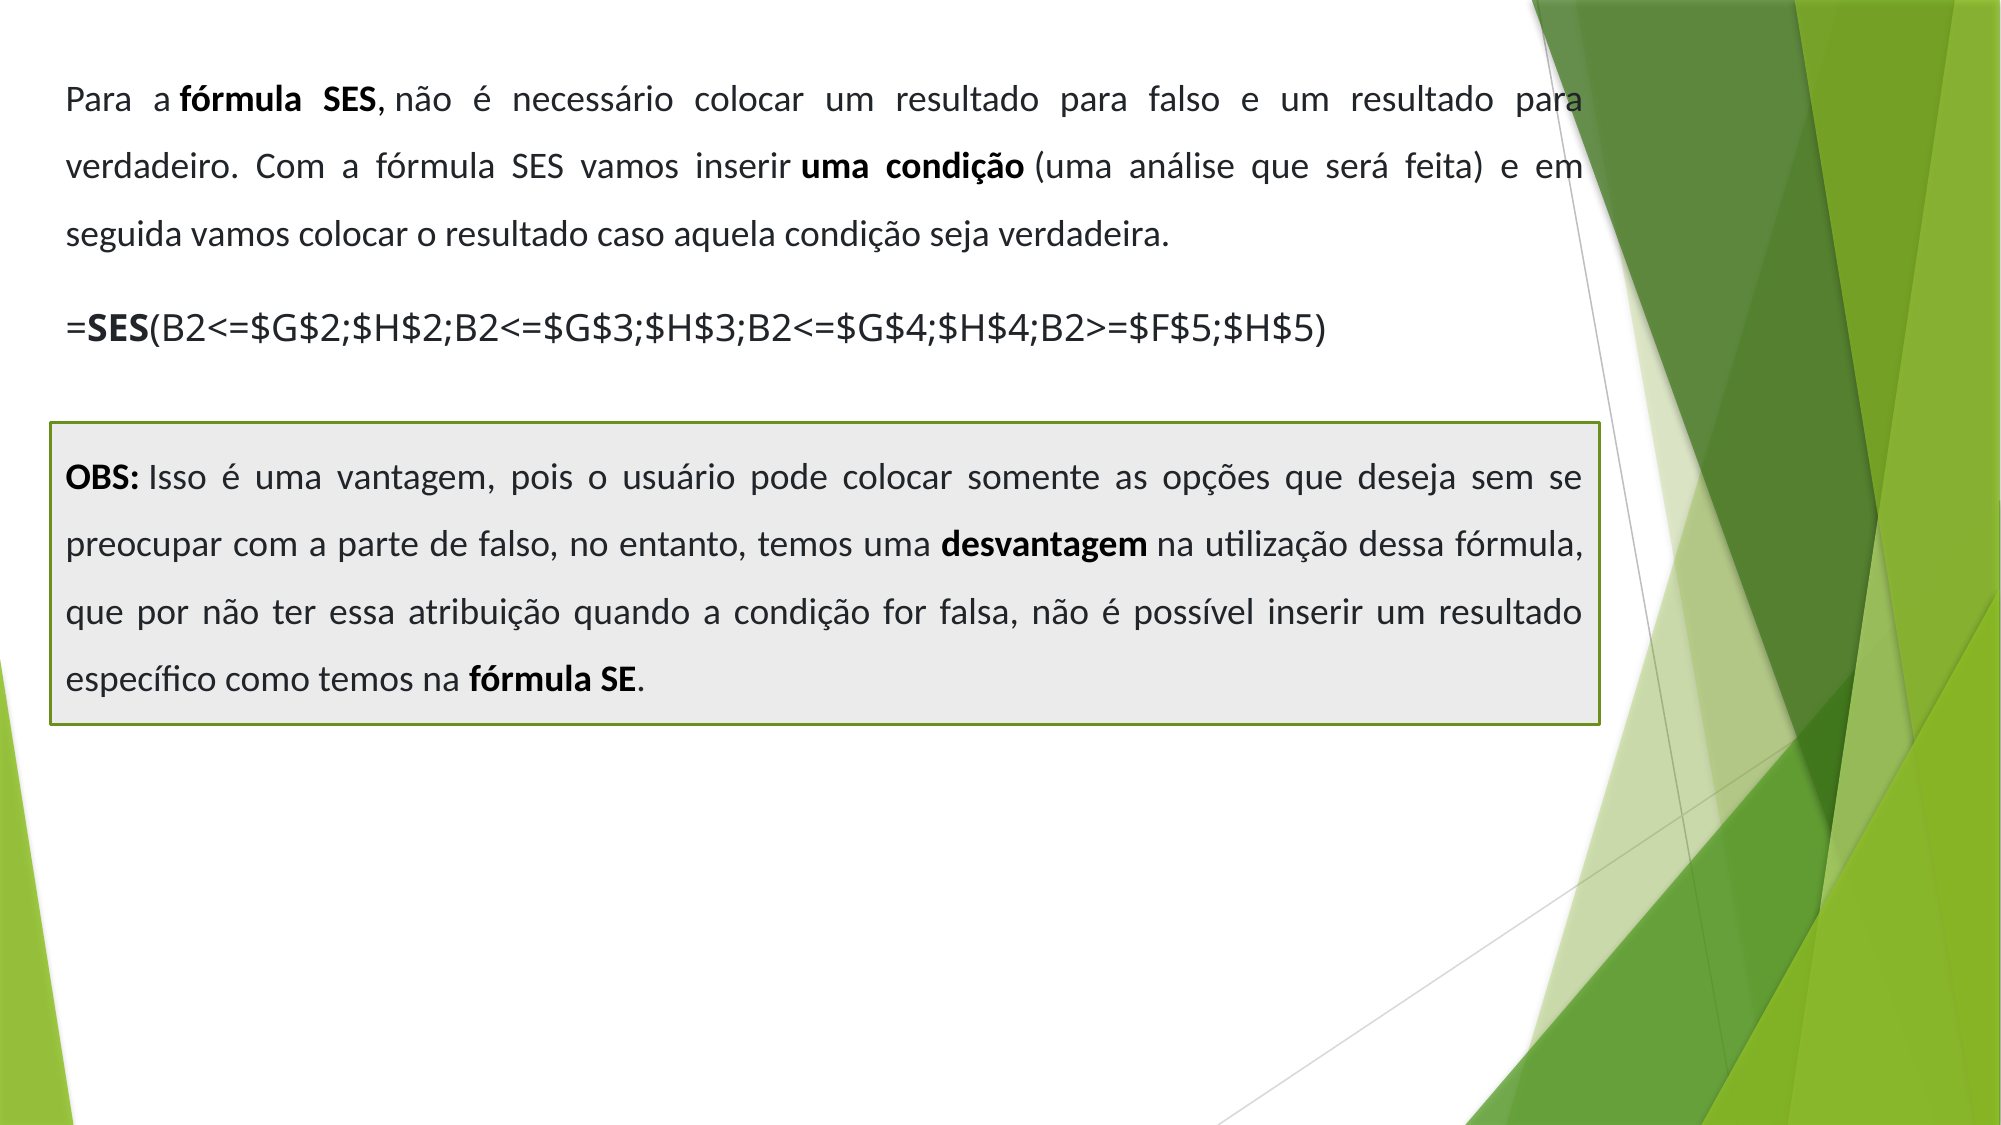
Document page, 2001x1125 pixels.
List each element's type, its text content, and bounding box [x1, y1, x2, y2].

text_box OBS: Isso é uma vantagem, pois o usuário pode colocar somente as opções que deseja sem se preocupar com a parte de falso, no entanto, temos uma desvantagem na utilização dessa fórmula, que por não ter essa atribuição quando a condição for falsa, não é possível inserir um resultado específico como temos na fórmula SE. [50, 422, 1600, 707]
text_box =SES(B2<=$G$2;$H$2;B2<=$G$3;$H$3;B2<=$G$4;$H$4;B2>=$F$5;$H$5) [50, 296, 1369, 357]
text_box [49, 421, 1601, 726]
text_box Para a fórmula SES, não é necessário colocar um resultado para falso e um resultado para verdadeiro. Com a fórmula SES vamos inserir uma condição (uma análise que será feita) e em seguida vamos colocar o resultado caso aquela condição seja verdadeira. [50, 43, 1600, 262]
